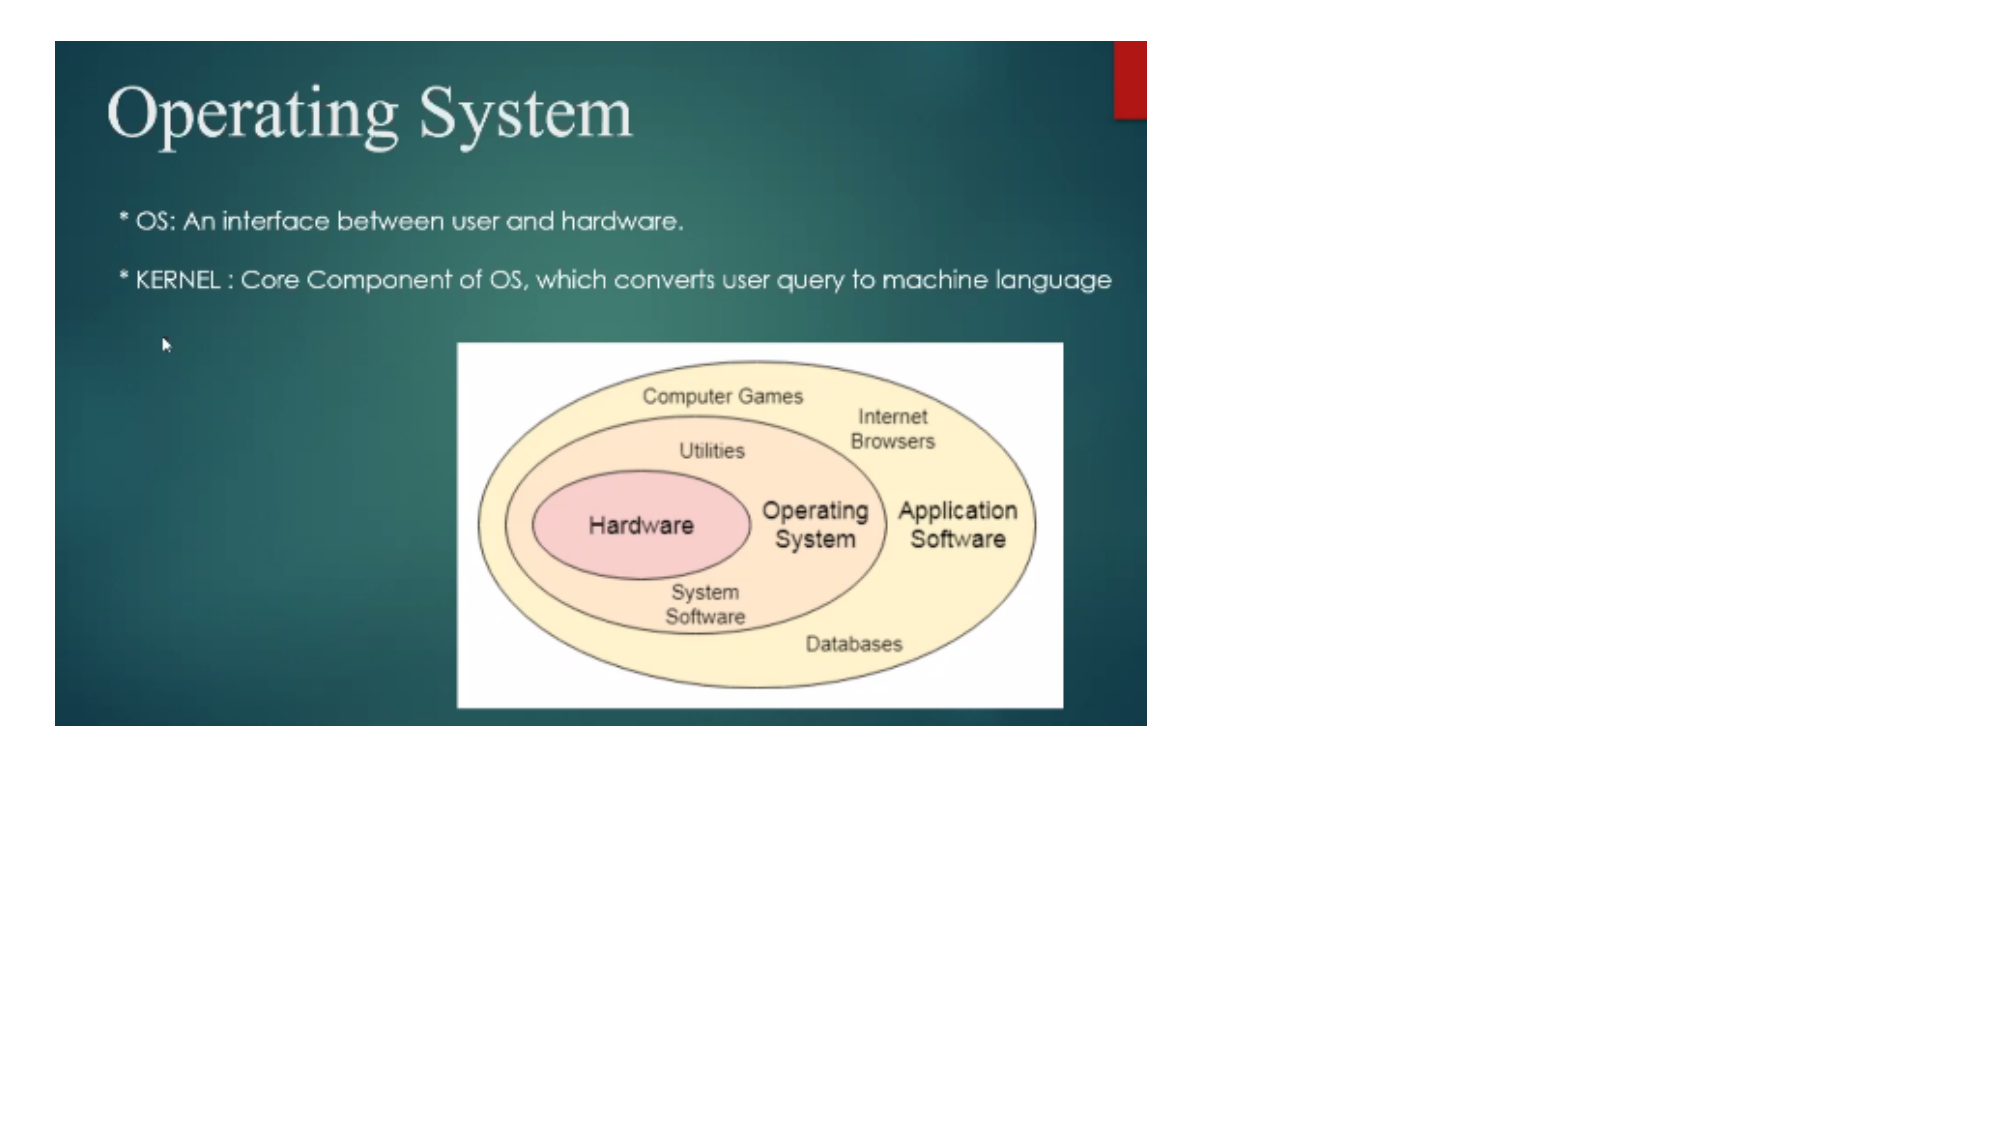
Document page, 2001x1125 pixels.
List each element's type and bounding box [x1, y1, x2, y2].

picture [55, 41, 1147, 726]
